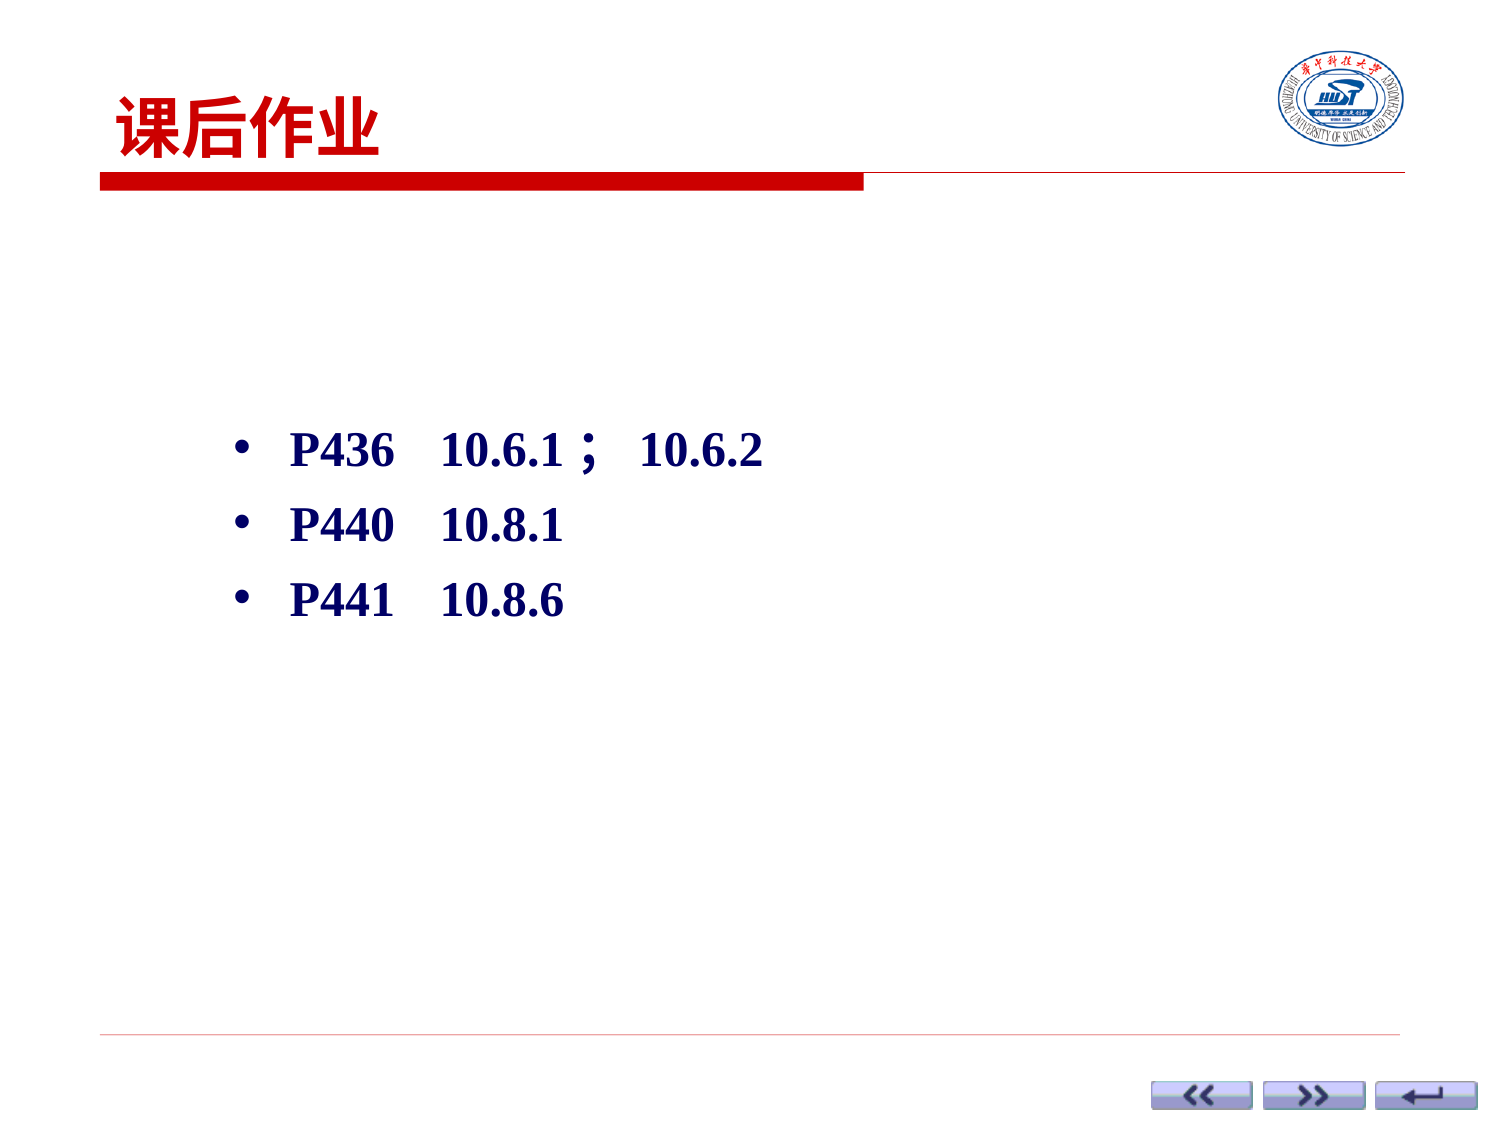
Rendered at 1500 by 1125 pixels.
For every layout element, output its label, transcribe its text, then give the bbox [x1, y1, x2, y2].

picture [1151, 1081, 1253, 1110]
picture [1375, 1081, 1478, 1110]
picture [1269, 42, 1413, 151]
picture [1263, 1081, 1366, 1110]
text_box P436 10.6.1；10.6.2 P440 10.8.1 P441 10.8.6 [218, 394, 1247, 634]
text_box 课后作业 [100, 78, 453, 173]
